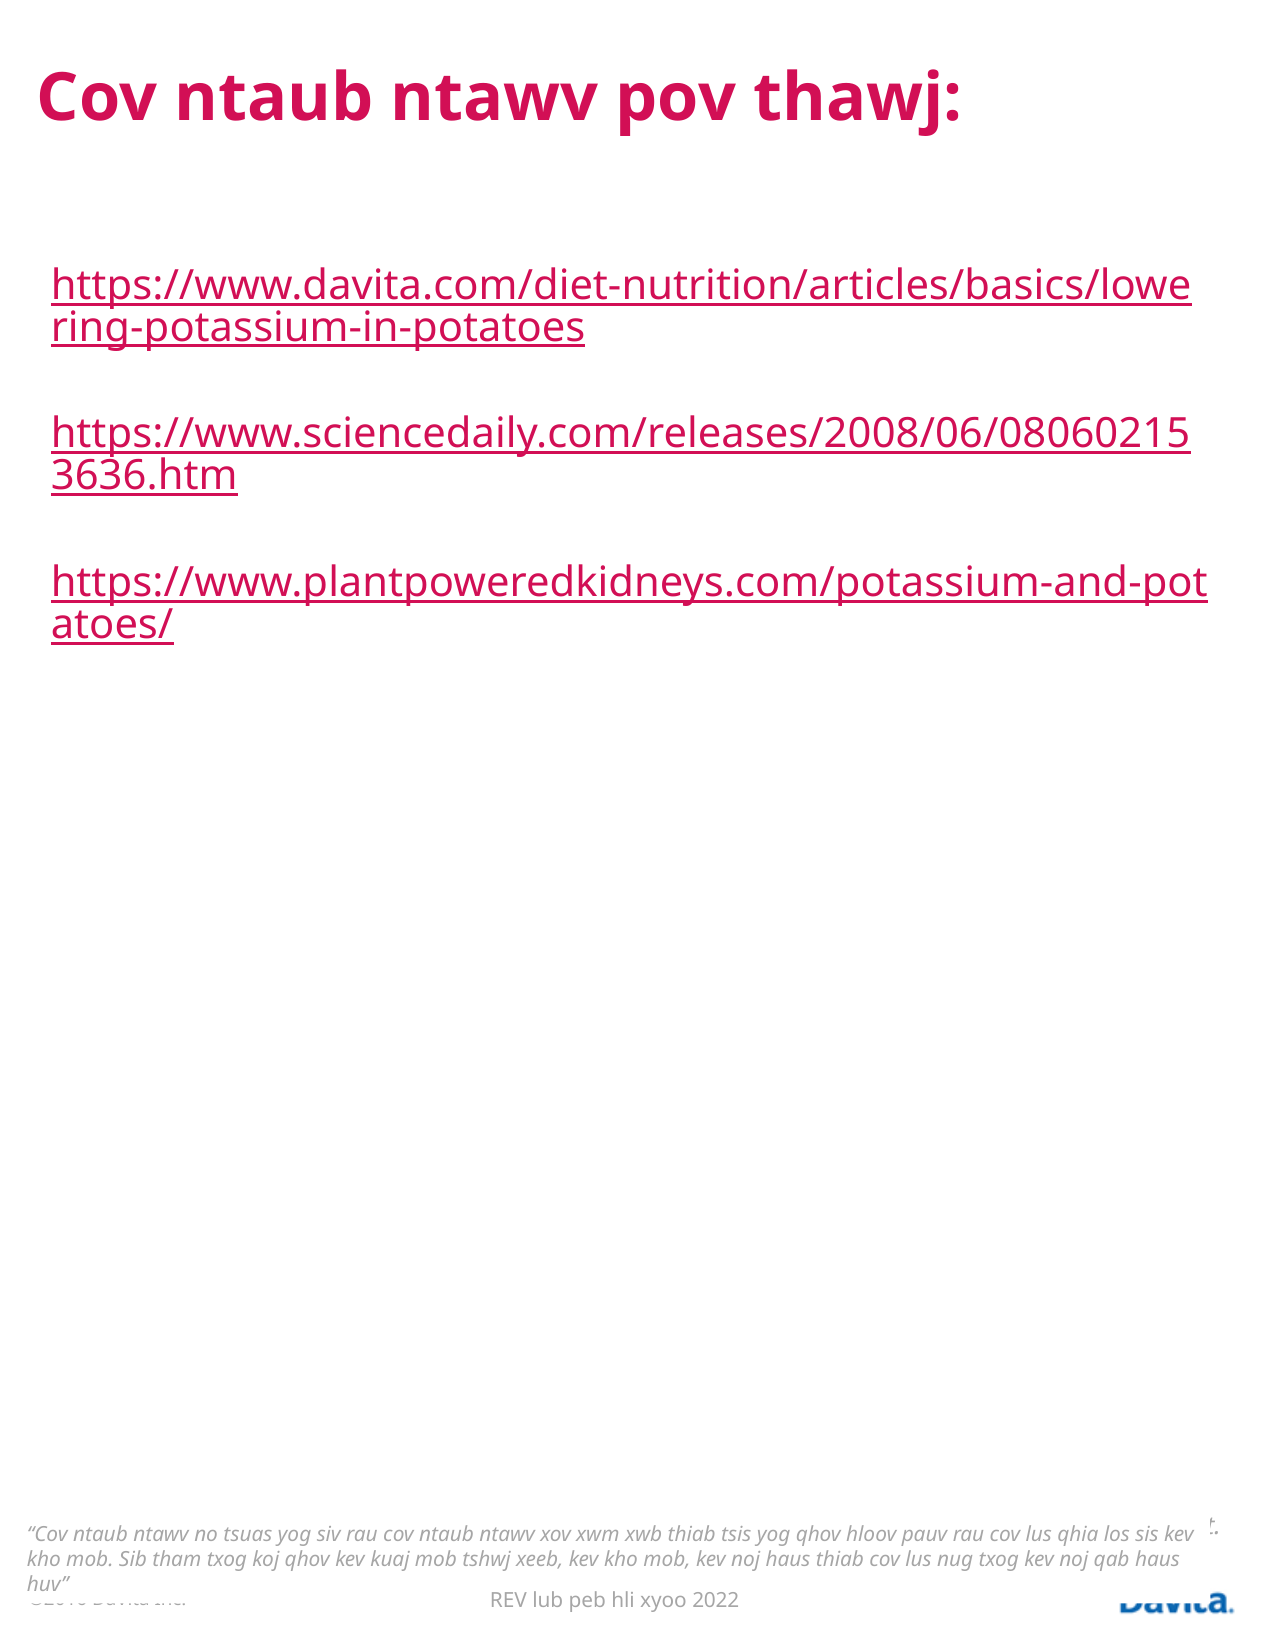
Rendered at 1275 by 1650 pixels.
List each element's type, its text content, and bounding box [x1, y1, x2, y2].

text_box https://www.davita.com/diet-nutrition/articles/basics/lowering-potassium-in-potatoes https://www.sciencedaily.com/releases/2008/06/080602153636.htm https://www.plantpoweredkidneys.com/potassium-and-potatoes/ [36, 200, 1224, 586]
text_box “Cov ntaub ntawv no tsuas yog siv rau cov ntaub ntawv xov xwm xwb thiab tsis yog qhov hloov pauv rau cov lus qhia los sis kev kho mob. Sib tham txog koj qhov kev kuaj mob tshwj xeeb, kev kho mob, kev noj haus thiab cov lus nug txog kev noj qab haus huv” [12, 1513, 1210, 1604]
text_box Cov ntaub ntawv pov thawj: [21, 34, 1248, 141]
text_box REV lub peb hli xyoo 2022 [475, 1579, 770, 1619]
picture [1118, 1565, 1241, 1619]
